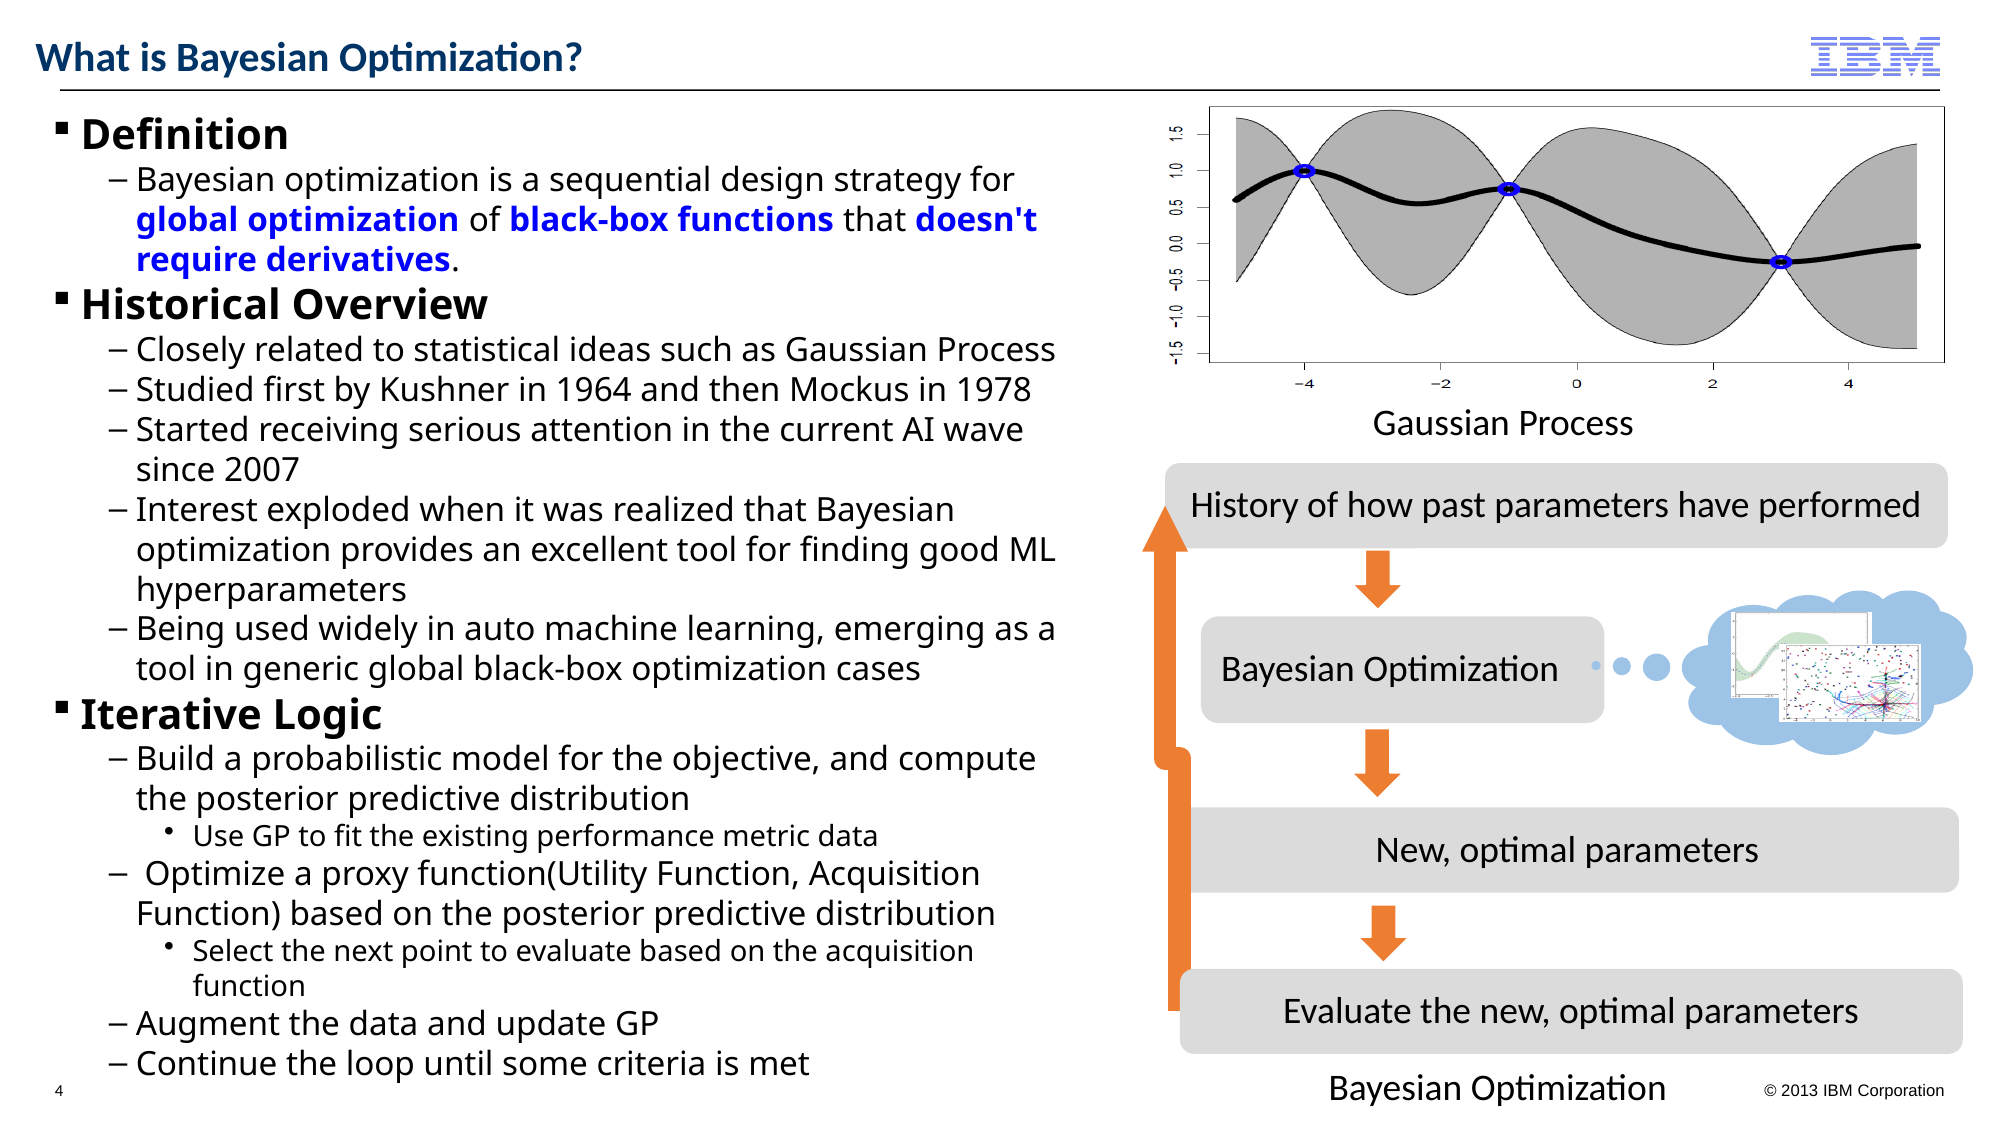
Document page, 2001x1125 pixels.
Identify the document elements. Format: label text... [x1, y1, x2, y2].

picture [1158, 101, 1955, 391]
title What is Bayesian Optimization? [20, 27, 1921, 97]
list Definition Bayesian optimization is a sequential design strategy for global optimization of black-box functions that doesn't require derivatives. Historical Overview Closely related to statistical ideas such as Gaussian Process Studied first by Kushner in 1964 and then Mockus in 1978 Started receiving serious attention in the current AI wave since 2007 Interest exploded when it was realized that Bayesian optimization provides an excellent tool for finding good ML hyperparameters Being used widely in auto machine learning, emerging as a tool in generic global black-box optimization cases Iterative Logic Build a probabilistic model for the objective, and compute the posterior predictive distribution Use GP to fit the existing performance metric data Optimize a proxy function(Utility Function, Acquisition Function) based on the posterior predictive distribution Select the next point to evaluate based on the acquisition function Augment the data and update GP Continue the loop until some criteria is met [37, 100, 1076, 1125]
picture [1921, 37, 1940, 76]
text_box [1165, 463, 1974, 1054]
text_box Gaussian Process [1358, 391, 1653, 450]
text_box Bayesian Optimization [1313, 1055, 1732, 1116]
